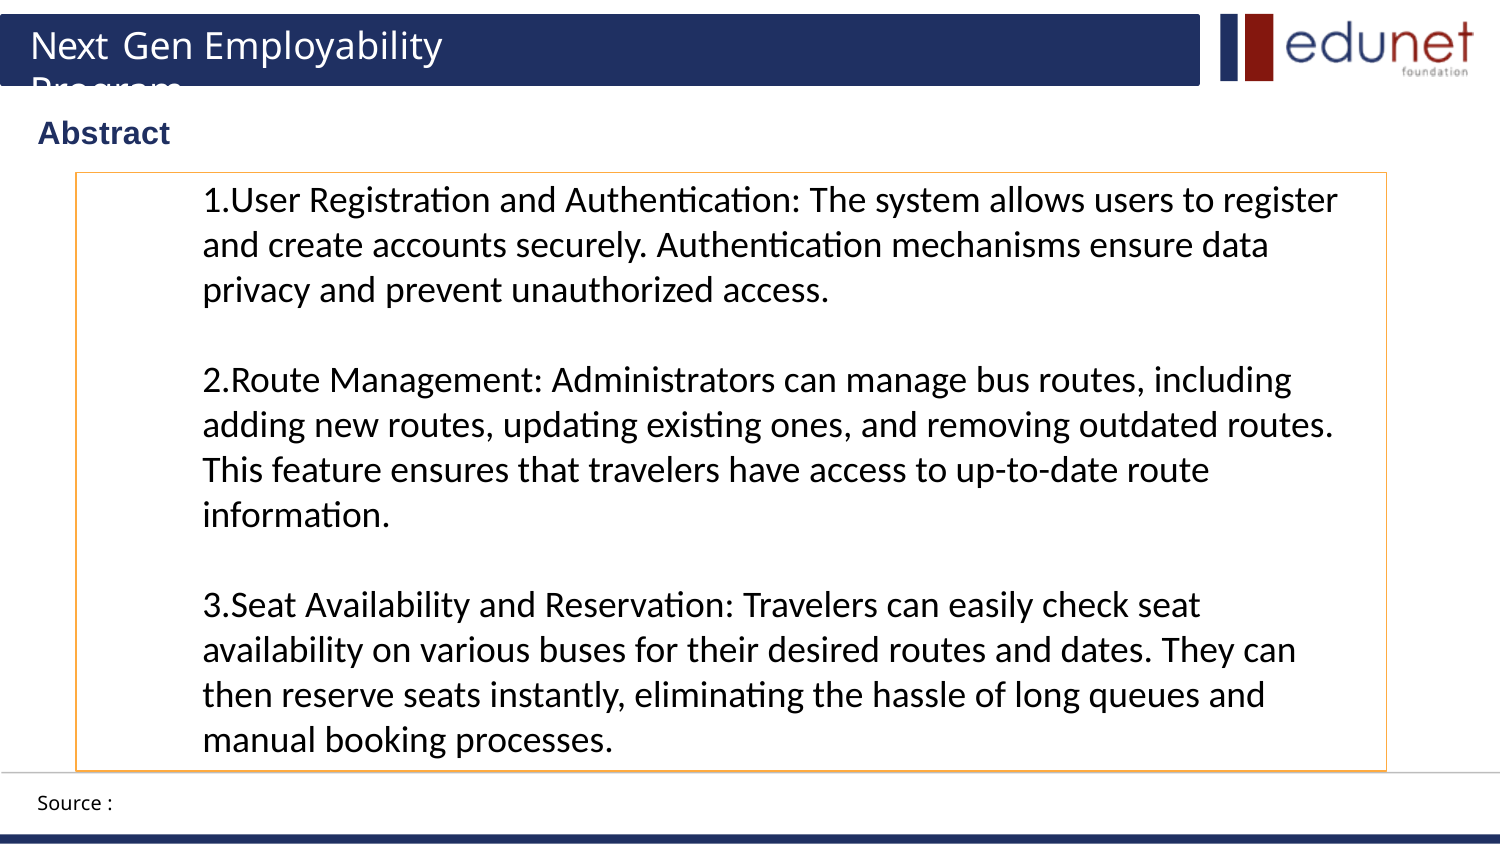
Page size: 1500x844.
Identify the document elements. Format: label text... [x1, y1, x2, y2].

picture [1285, 20, 1474, 77]
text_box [1, 171, 1500, 774]
title Next Gen Employability Program [27, 19, 578, 163]
text_box Source : [35, 789, 116, 815]
text_box Abstract [35, 109, 1381, 170]
